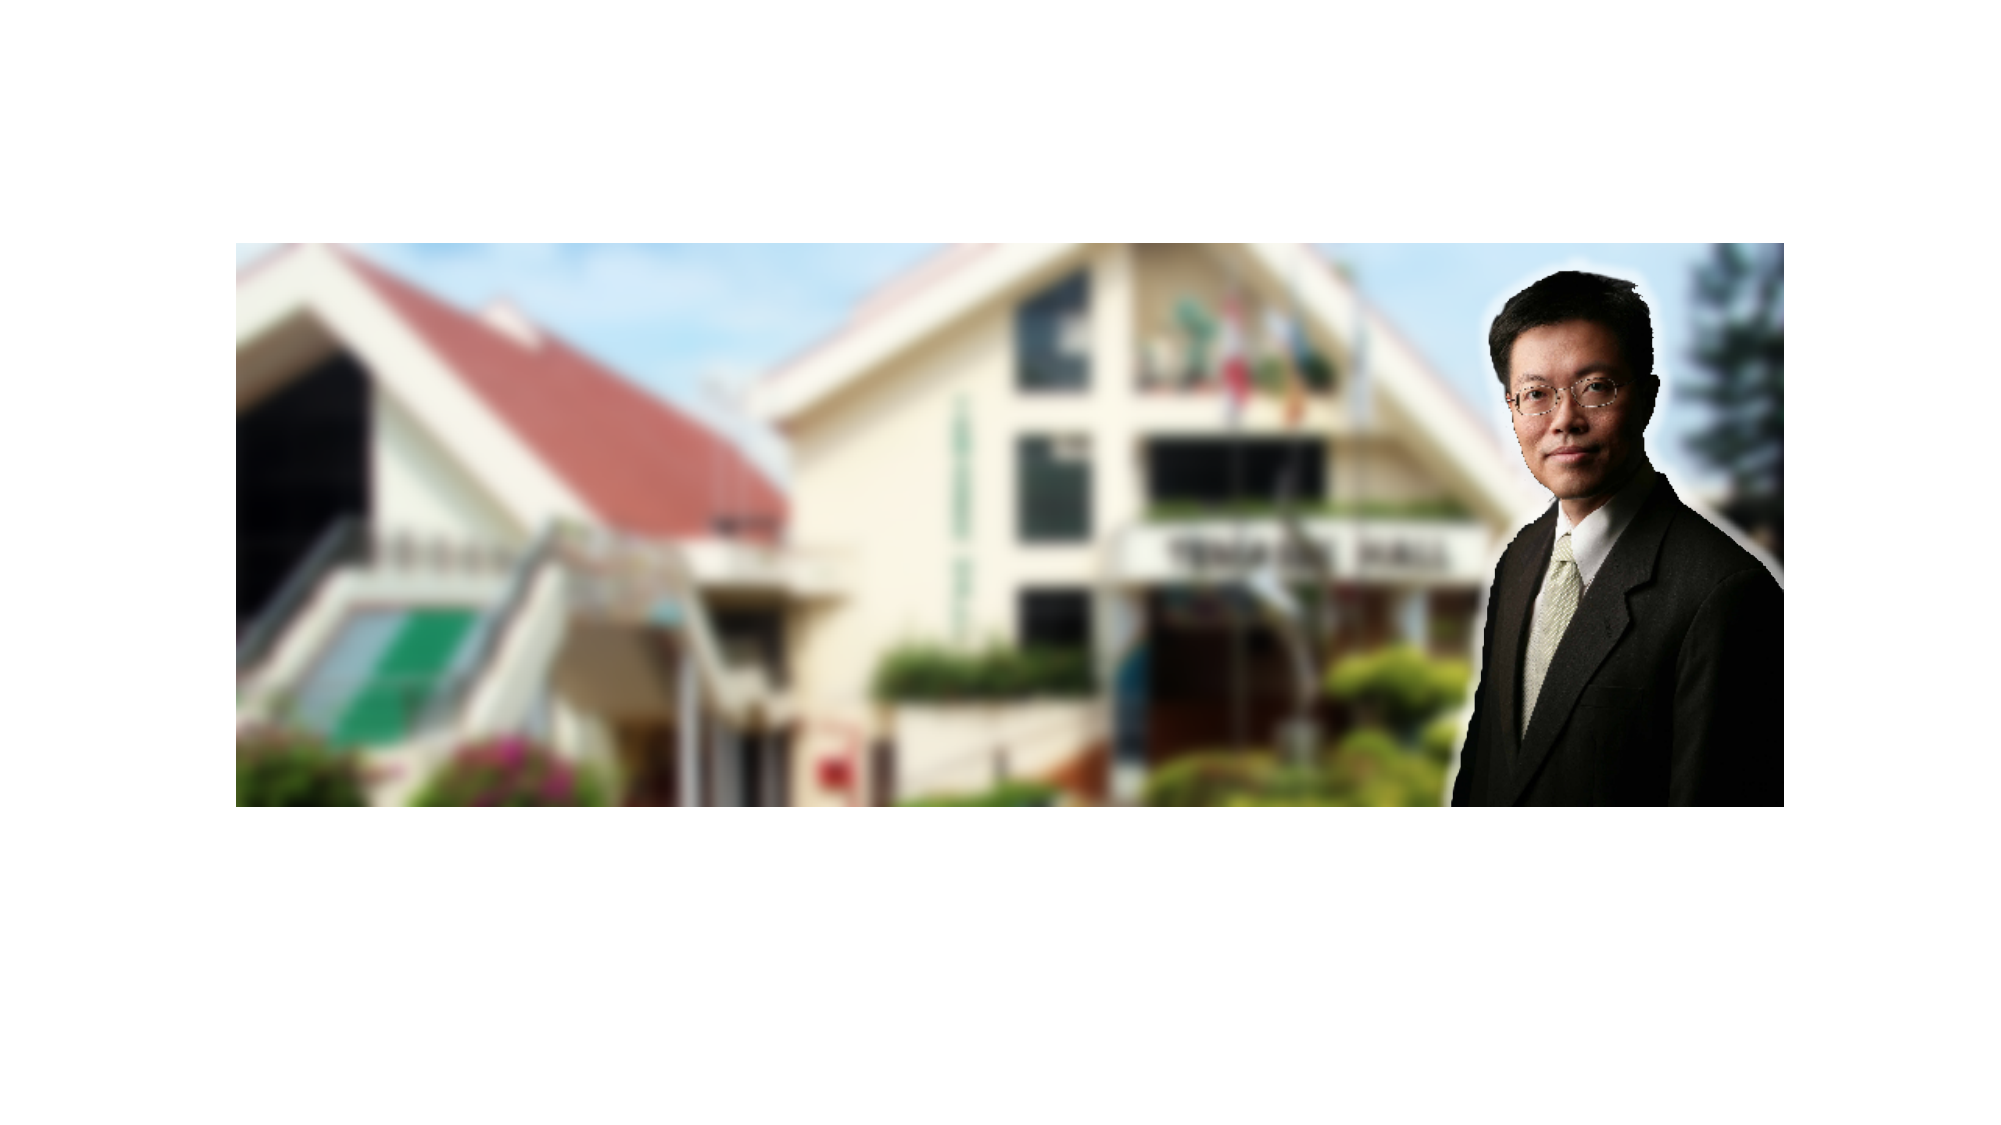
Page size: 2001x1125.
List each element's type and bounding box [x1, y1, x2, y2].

picture [236, 243, 1784, 807]
